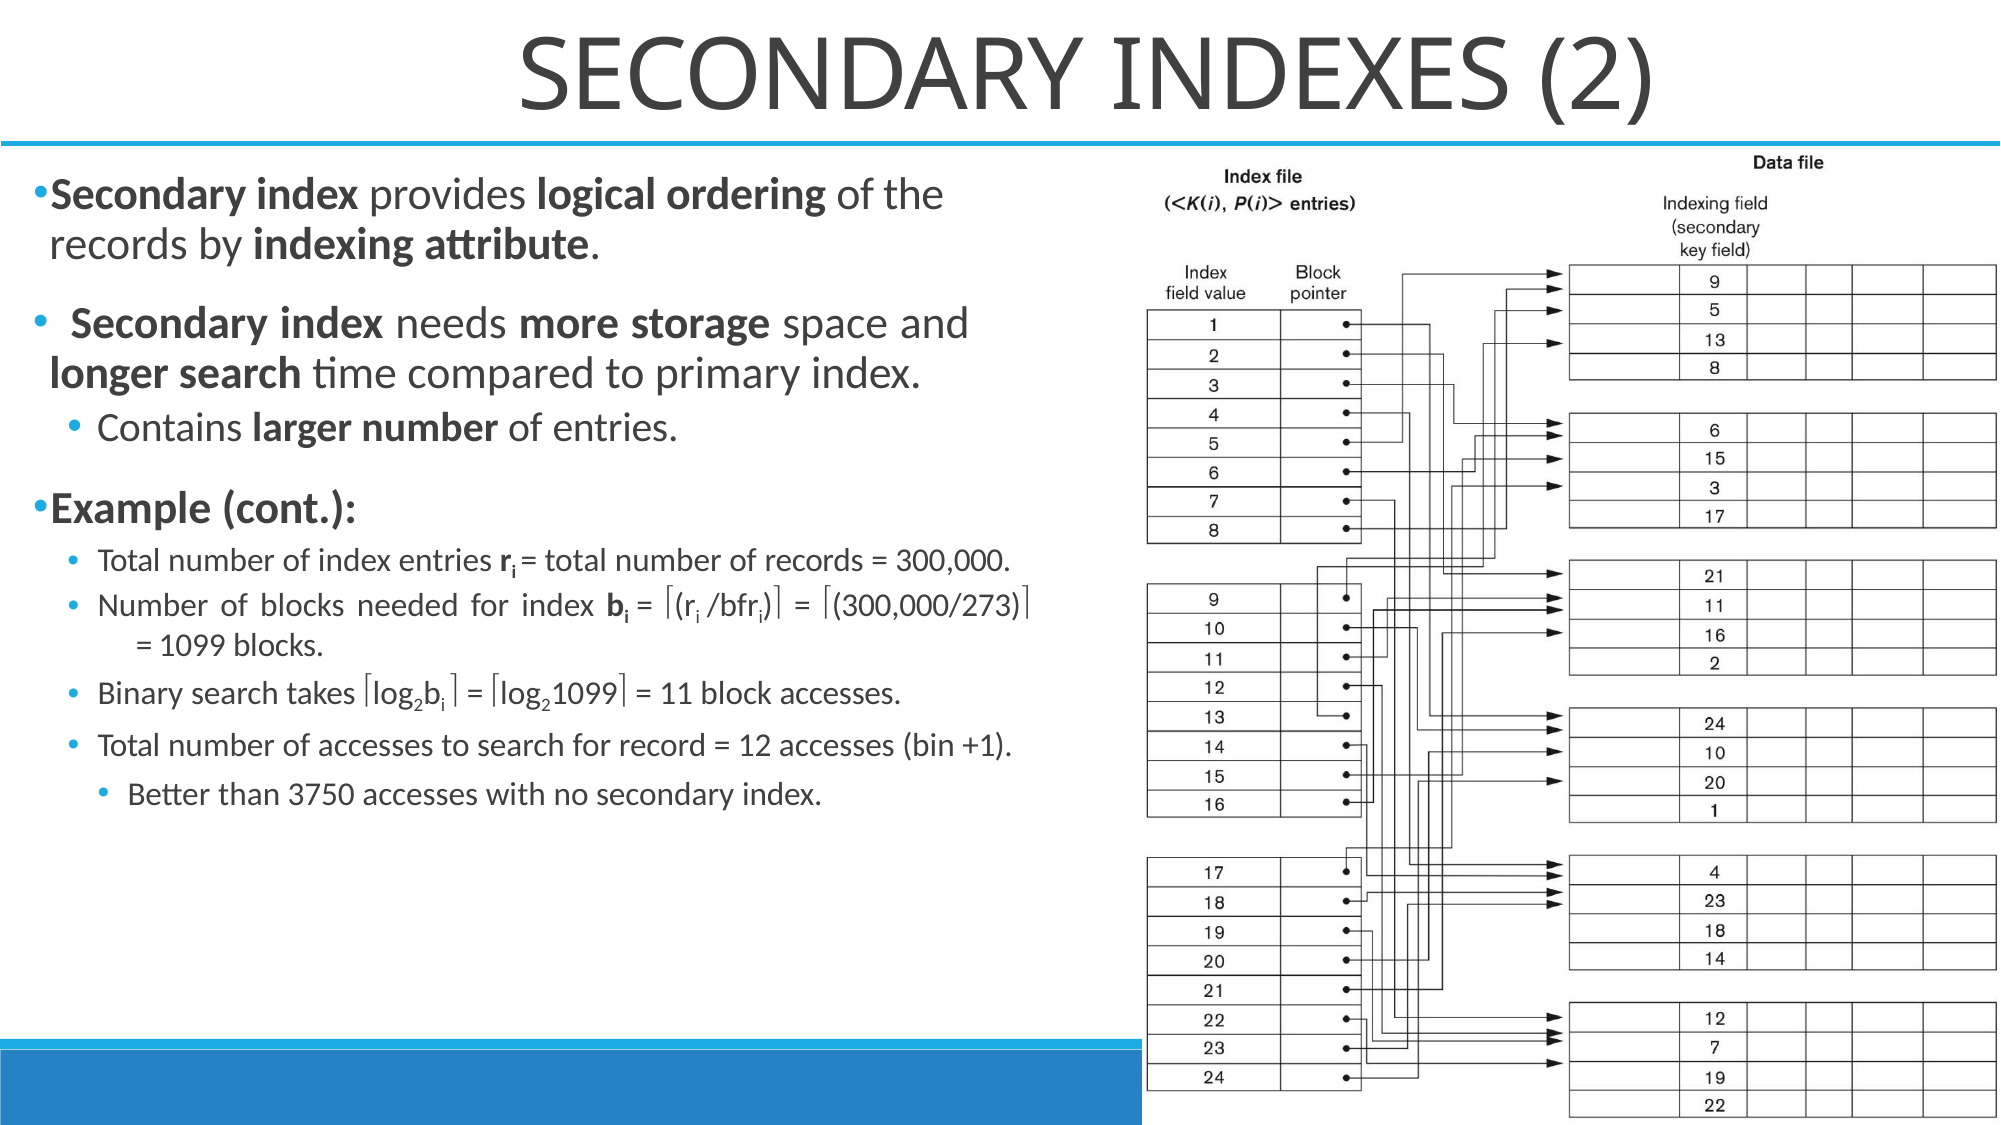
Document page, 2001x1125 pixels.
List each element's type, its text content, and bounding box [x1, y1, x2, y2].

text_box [0, 141, 2000, 1125]
title SECONDARY INDEXES (2) [51, 7, 1709, 138]
